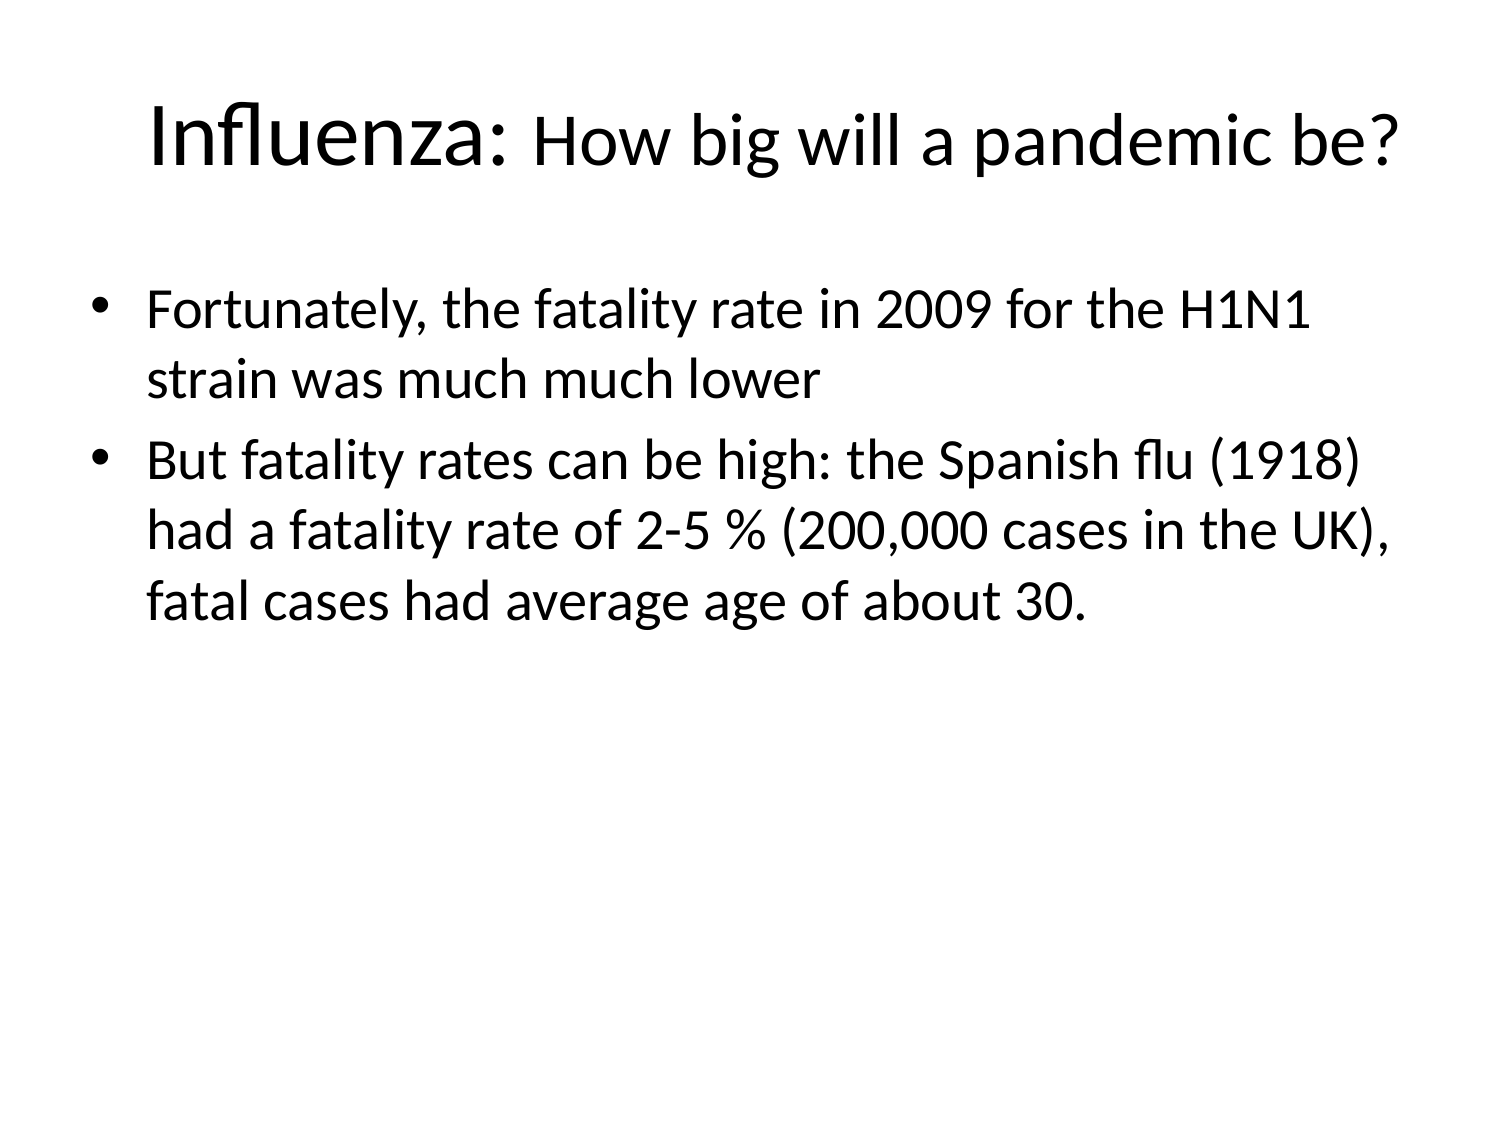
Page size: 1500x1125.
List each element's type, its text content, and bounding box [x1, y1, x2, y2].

text_box Influenza: How big will a pandemic be? [99, 79, 1450, 268]
list Fortunately, the fatality rate in 2009 for the H1N1 strain was much much lower But fatality rates can be high: the Spanish flu (1918) had a fatality rate of 2-5 % (200,000 cases in the UK), fatal cases had average age of about 30. [75, 262, 1425, 1005]
